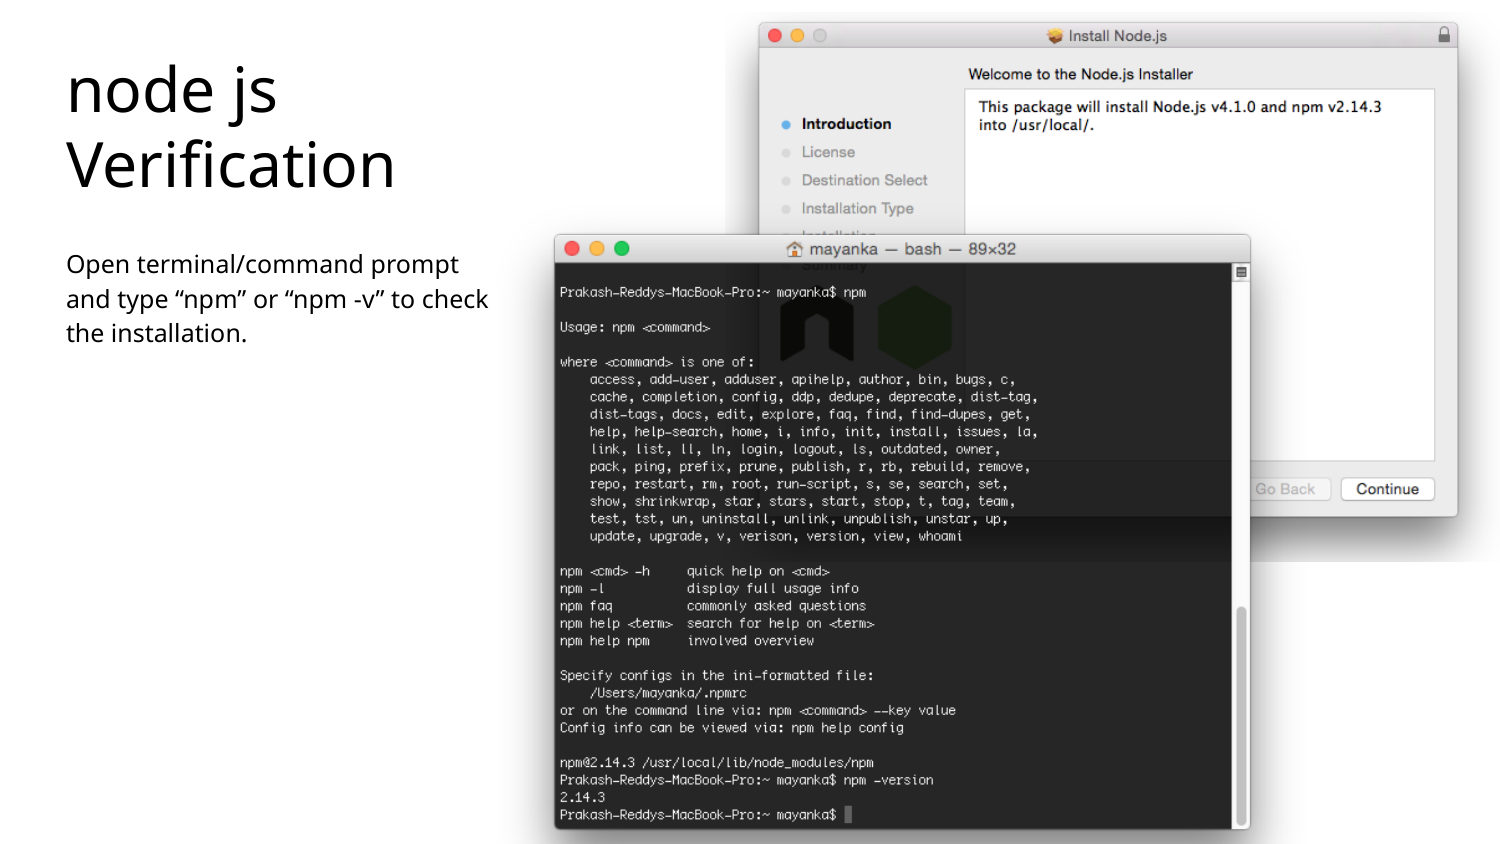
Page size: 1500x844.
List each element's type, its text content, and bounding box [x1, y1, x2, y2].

list Open terminal/command prompt and type “npm” or “npm -v” to check the installation. [51, 229, 480, 687]
picture [485, 12, 1500, 844]
title node js Verification [51, 91, 512, 216]
